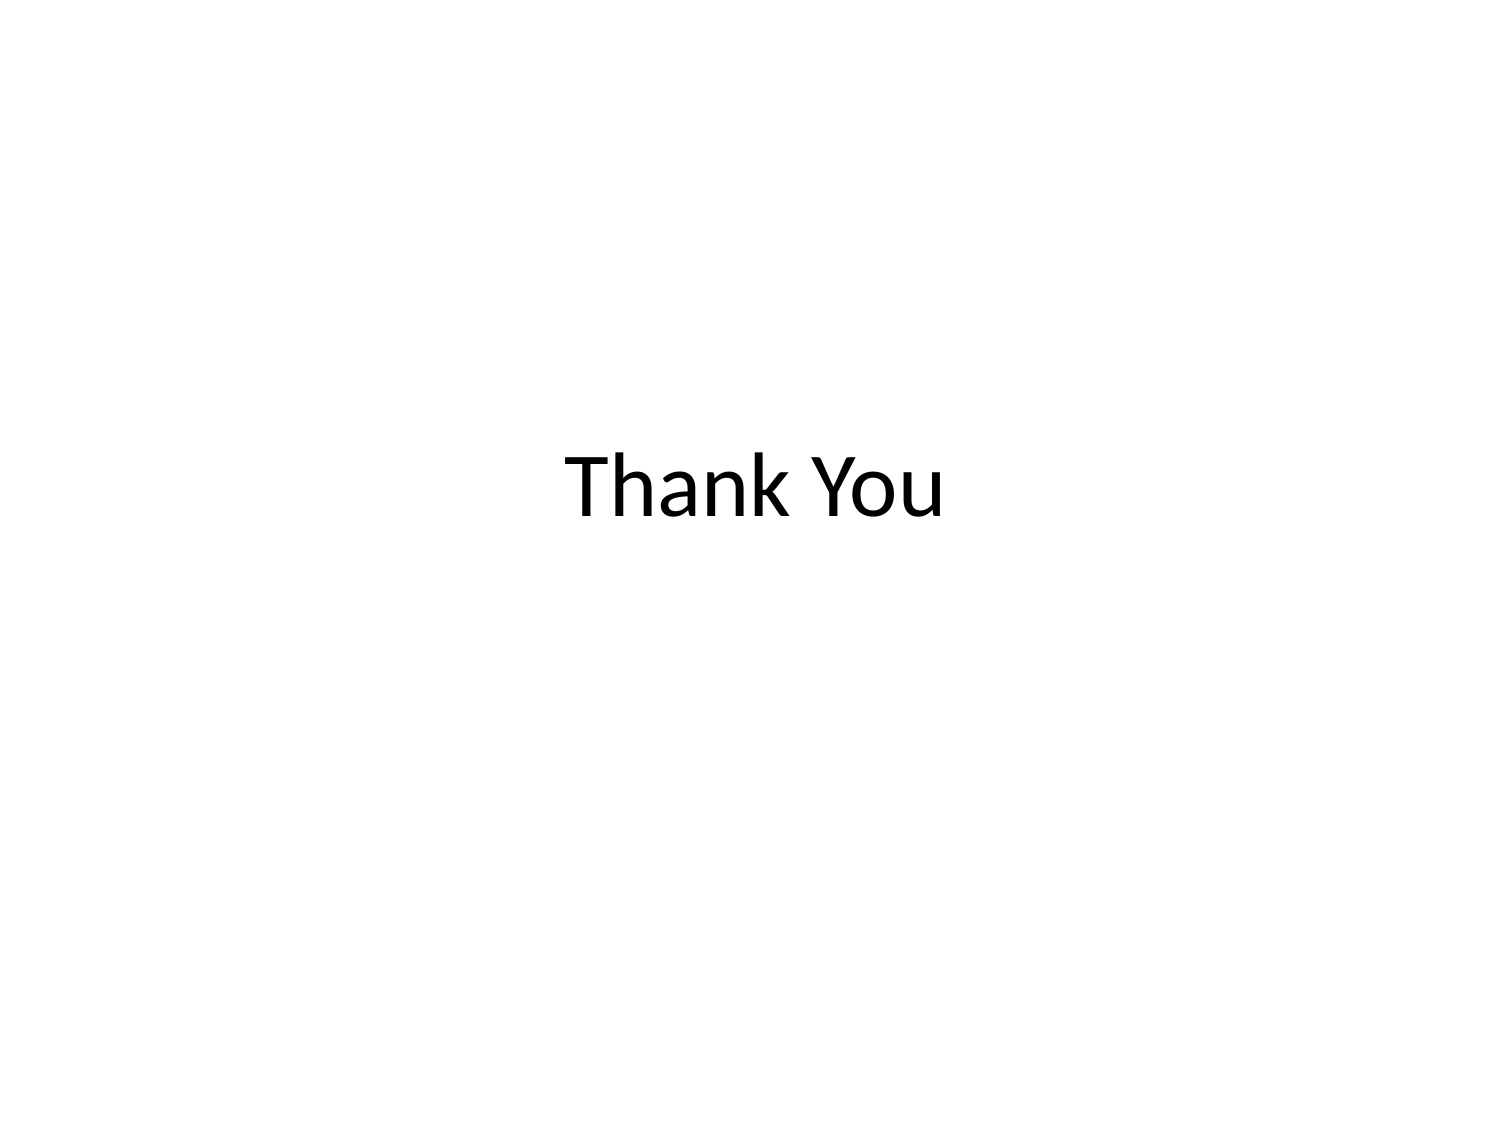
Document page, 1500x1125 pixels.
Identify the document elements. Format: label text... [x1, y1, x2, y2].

title Thank You [183, 349, 1329, 610]
